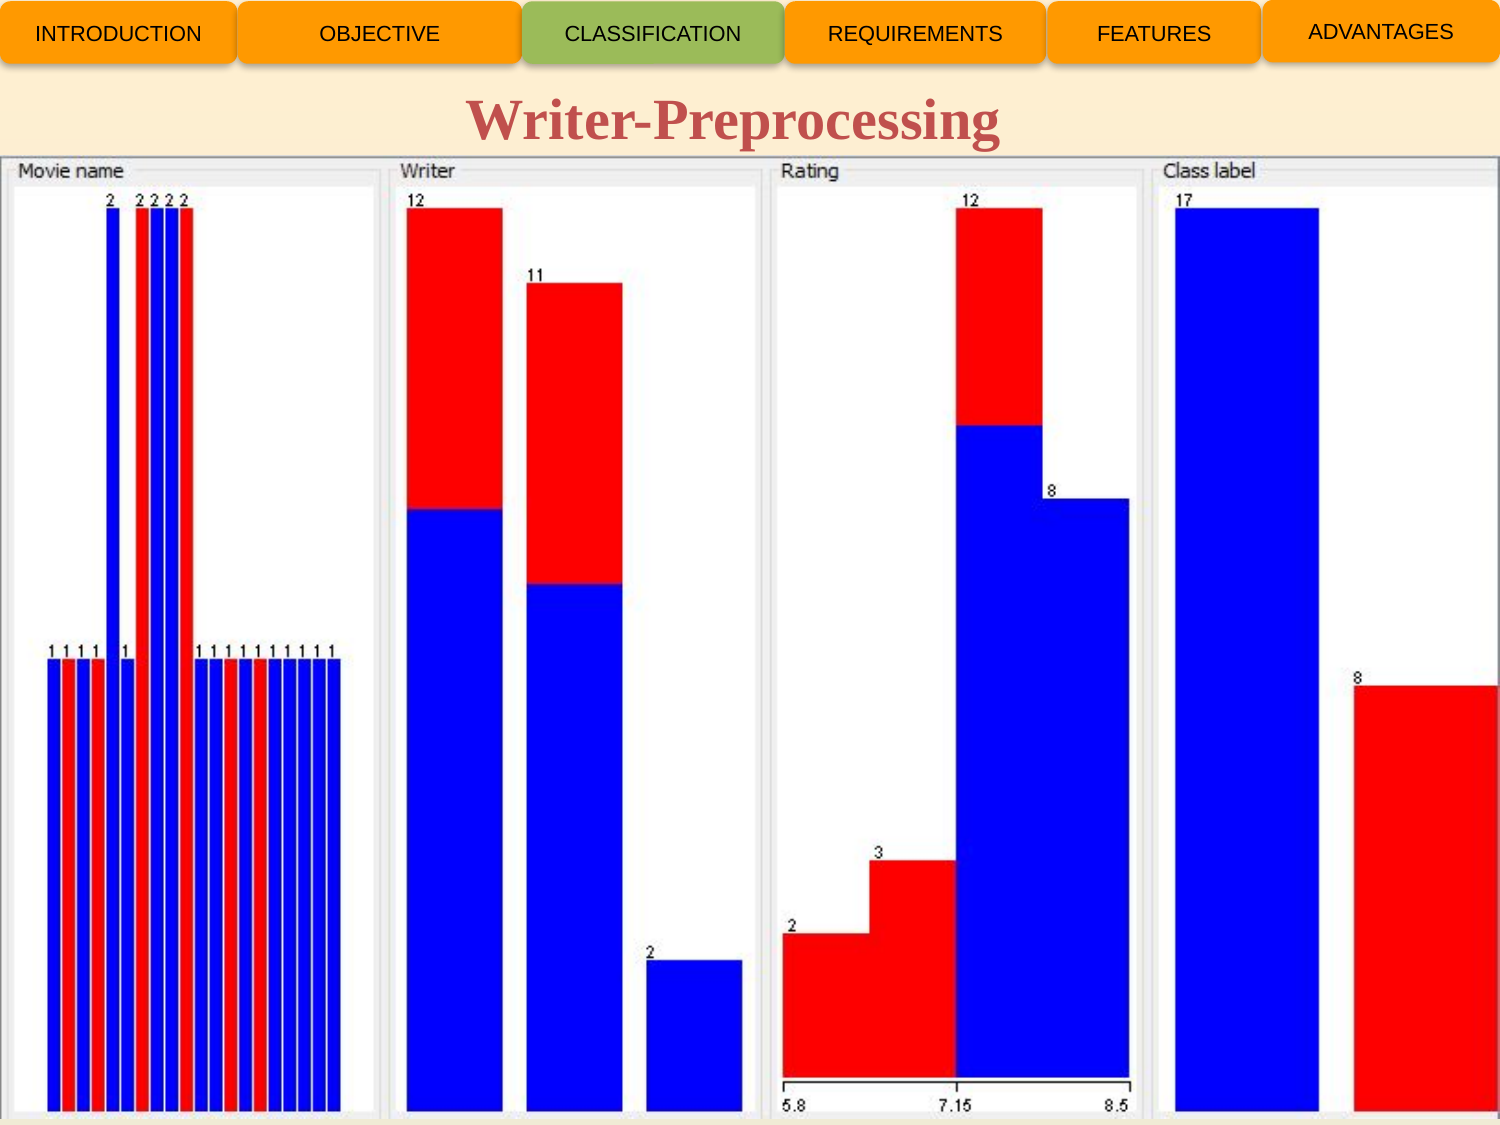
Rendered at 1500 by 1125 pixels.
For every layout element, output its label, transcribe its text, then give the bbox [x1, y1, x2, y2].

text_box ADVANTAGES [1260, 0, 1500, 65]
title Writer-Preprocessing [354, 70, 1112, 153]
text_box INTRODUCTION [0, 0, 237, 66]
text_box OBJECTIVE [235, 0, 521, 66]
text_box FEATURES [1045, 0, 1261, 66]
text_box REQUIREMENTS [782, 0, 1046, 66]
text_box CLASSIFICATION [519, 0, 784, 66]
picture [0, 155, 1500, 1119]
